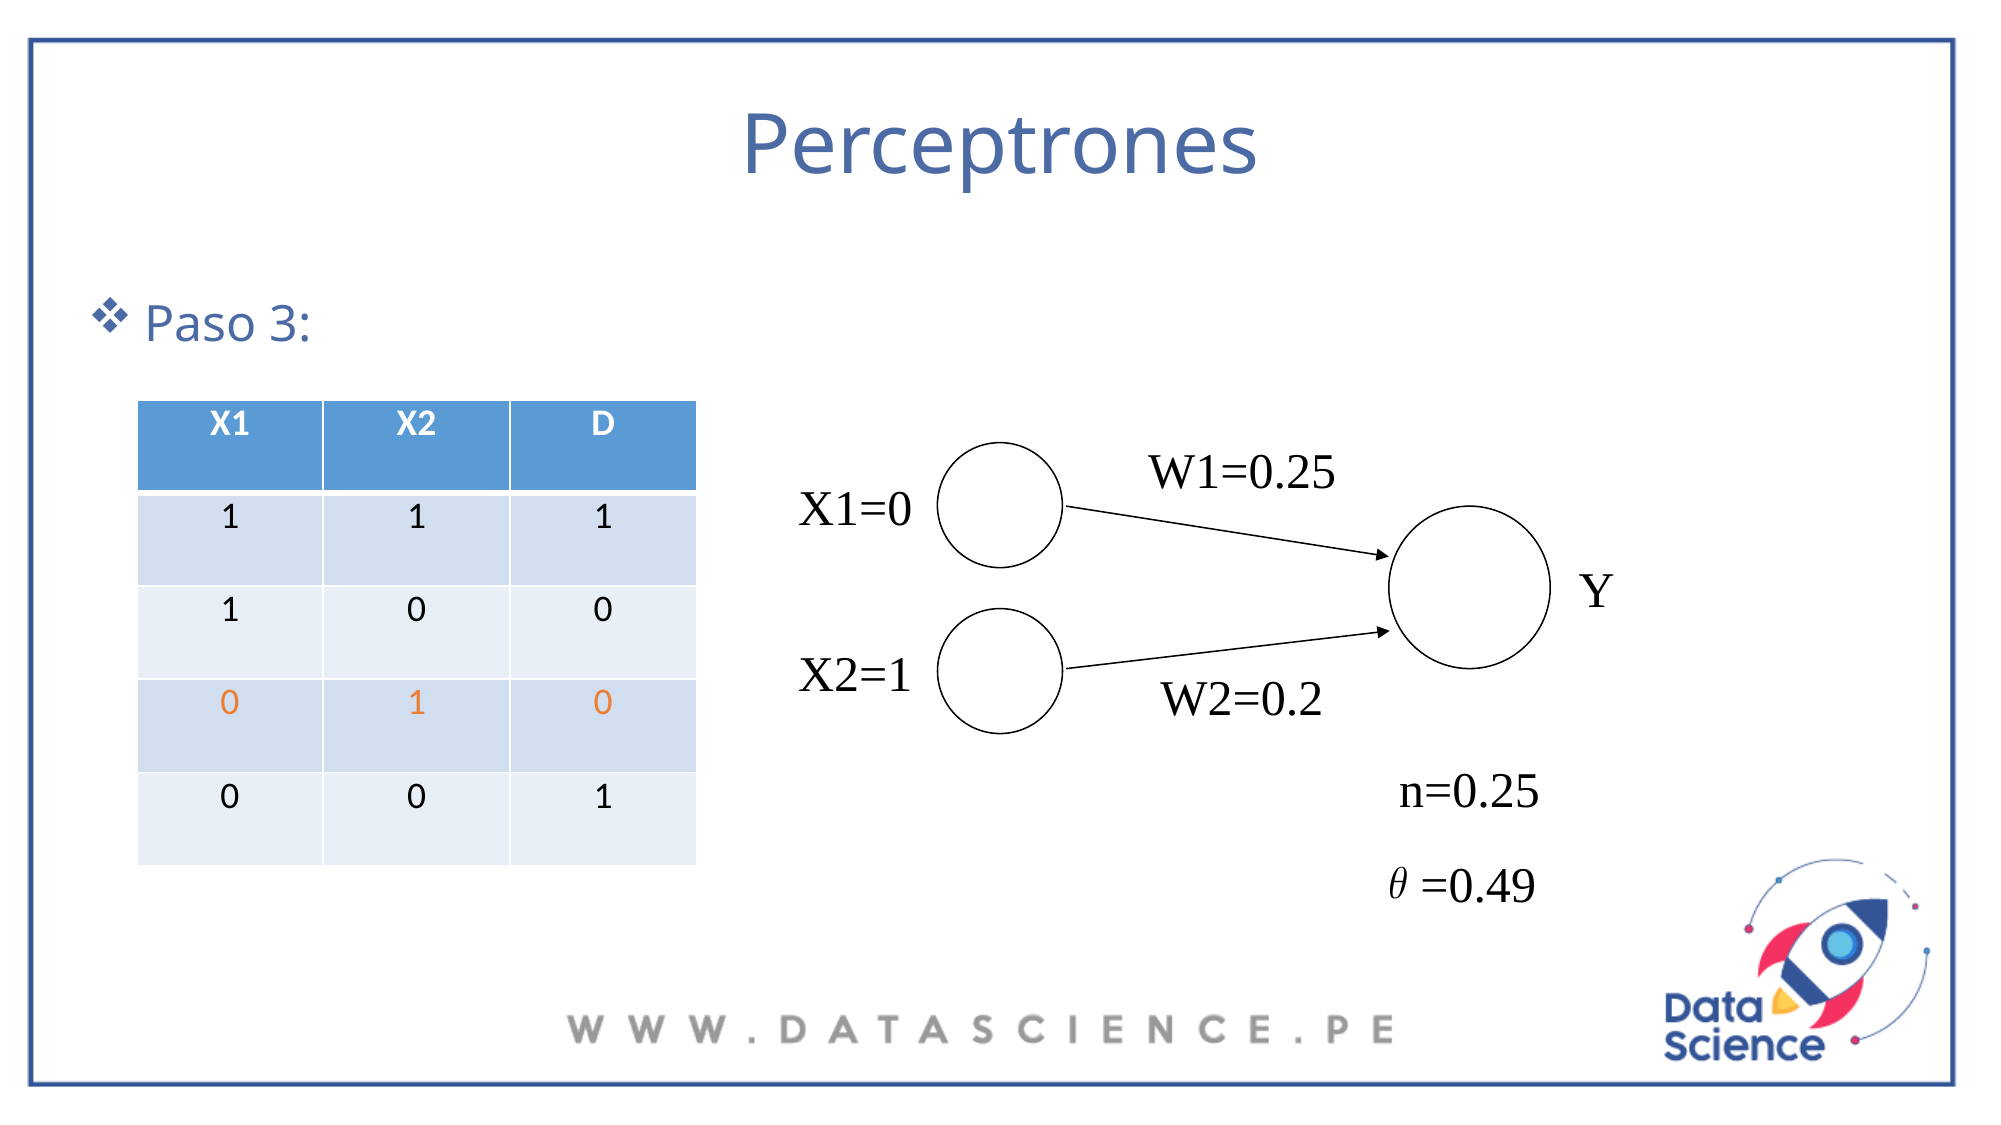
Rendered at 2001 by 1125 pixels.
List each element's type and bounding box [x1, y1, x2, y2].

picture [0, 0, 1993, 1125]
text_box [1384, 855, 1417, 911]
